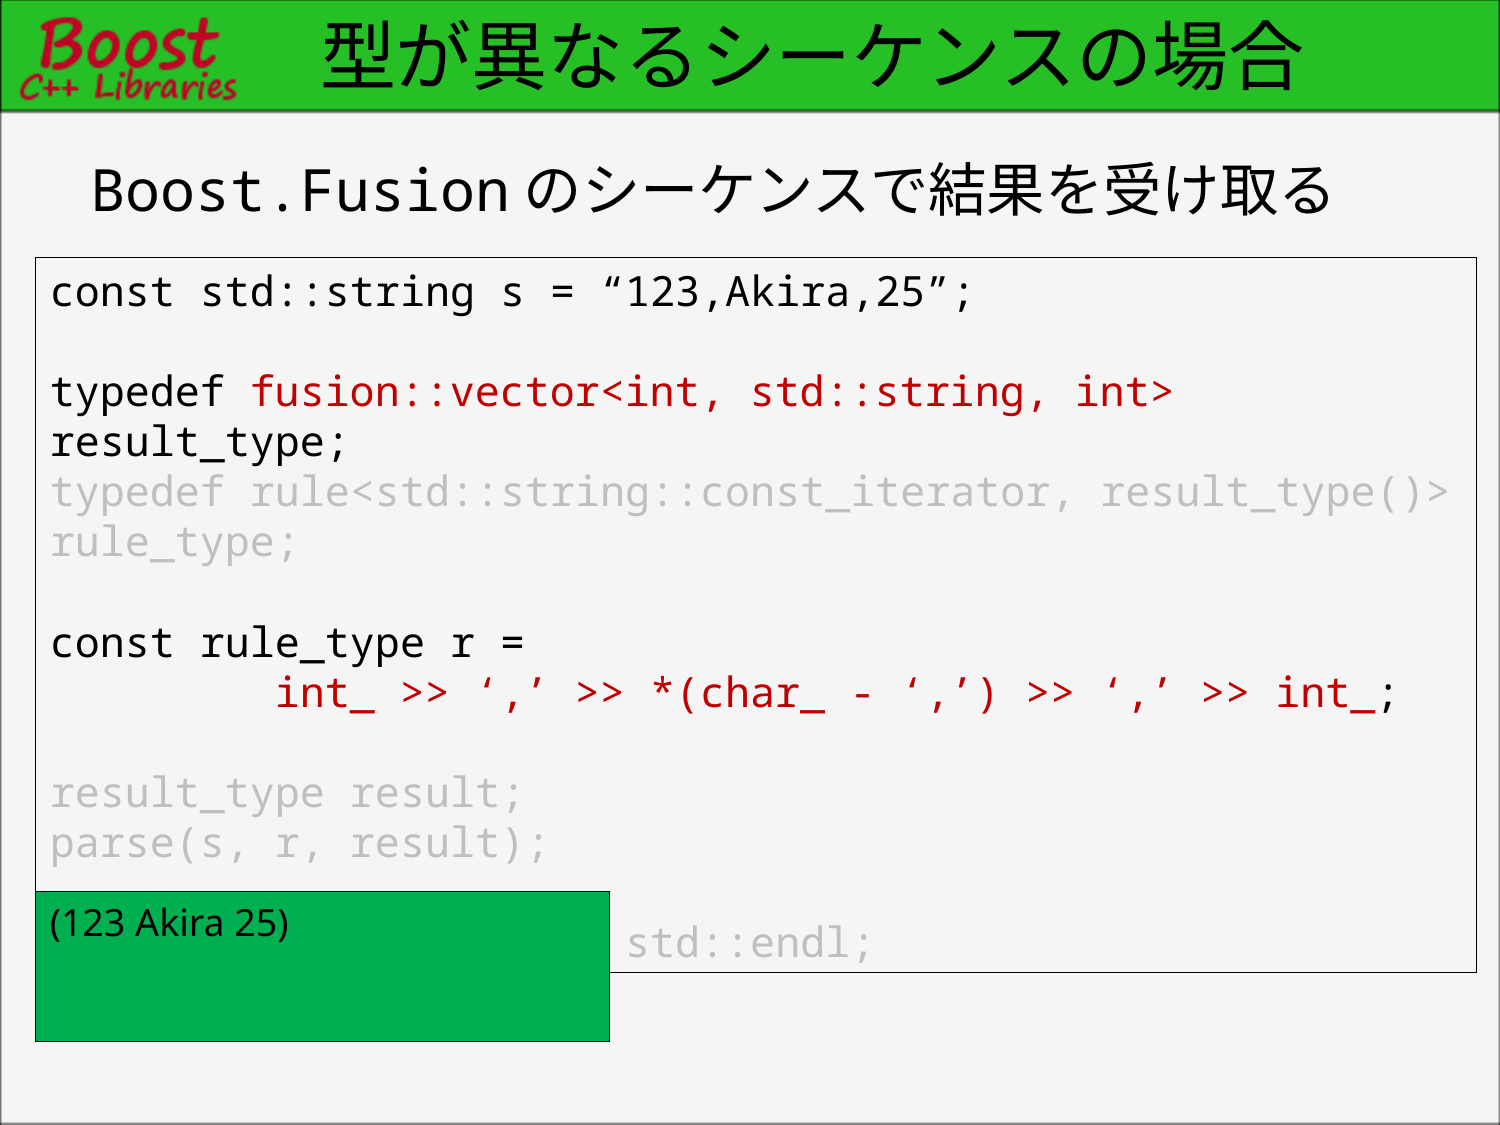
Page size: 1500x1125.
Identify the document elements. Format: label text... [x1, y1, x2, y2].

text_box (123 Akira 25) [35, 891, 610, 1042]
list Boost.Fusionのシーケンスで結果を受け取る [75, 145, 1425, 235]
title 型が異なるシーケンスの場合 [199, 0, 1425, 108]
text_box const std::string s = “123,Akira,25”; typedef fusion::vector<int, std::string, int> result_type; typedef rule<std::string::const_iterator, result_type()> rule_type; const rule_type r = int_ >> ‘,’ >> *(char_ - ‘,’) >> ‘,’ >> int_; result_type result; parse(s, r, result); std::cout << result << std::endl; [35, 257, 1477, 973]
picture [0, 0, 1500, 1125]
